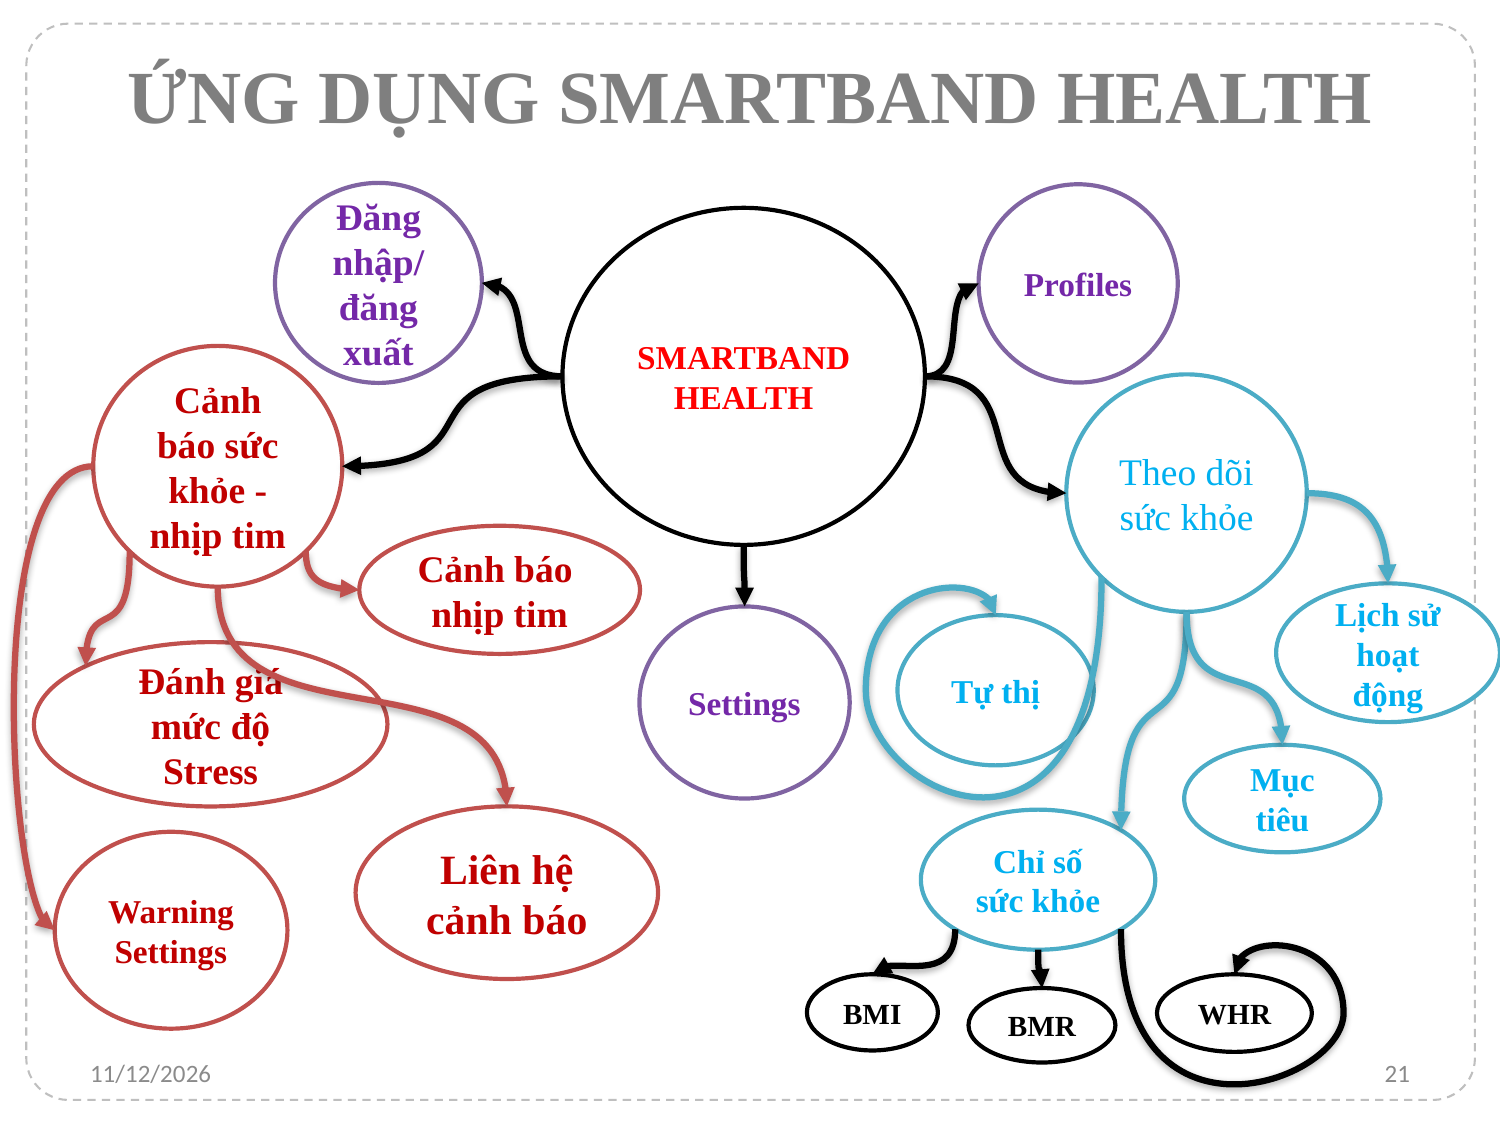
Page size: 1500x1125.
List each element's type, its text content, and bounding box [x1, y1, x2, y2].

slide_number 21 [1074, 1072, 1425, 1103]
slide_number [75, 1072, 425, 1103]
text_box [33, 182, 1500, 1063]
title ỨNG DỤNG SMARTBAND HEALTH [75, 0, 1425, 180]
